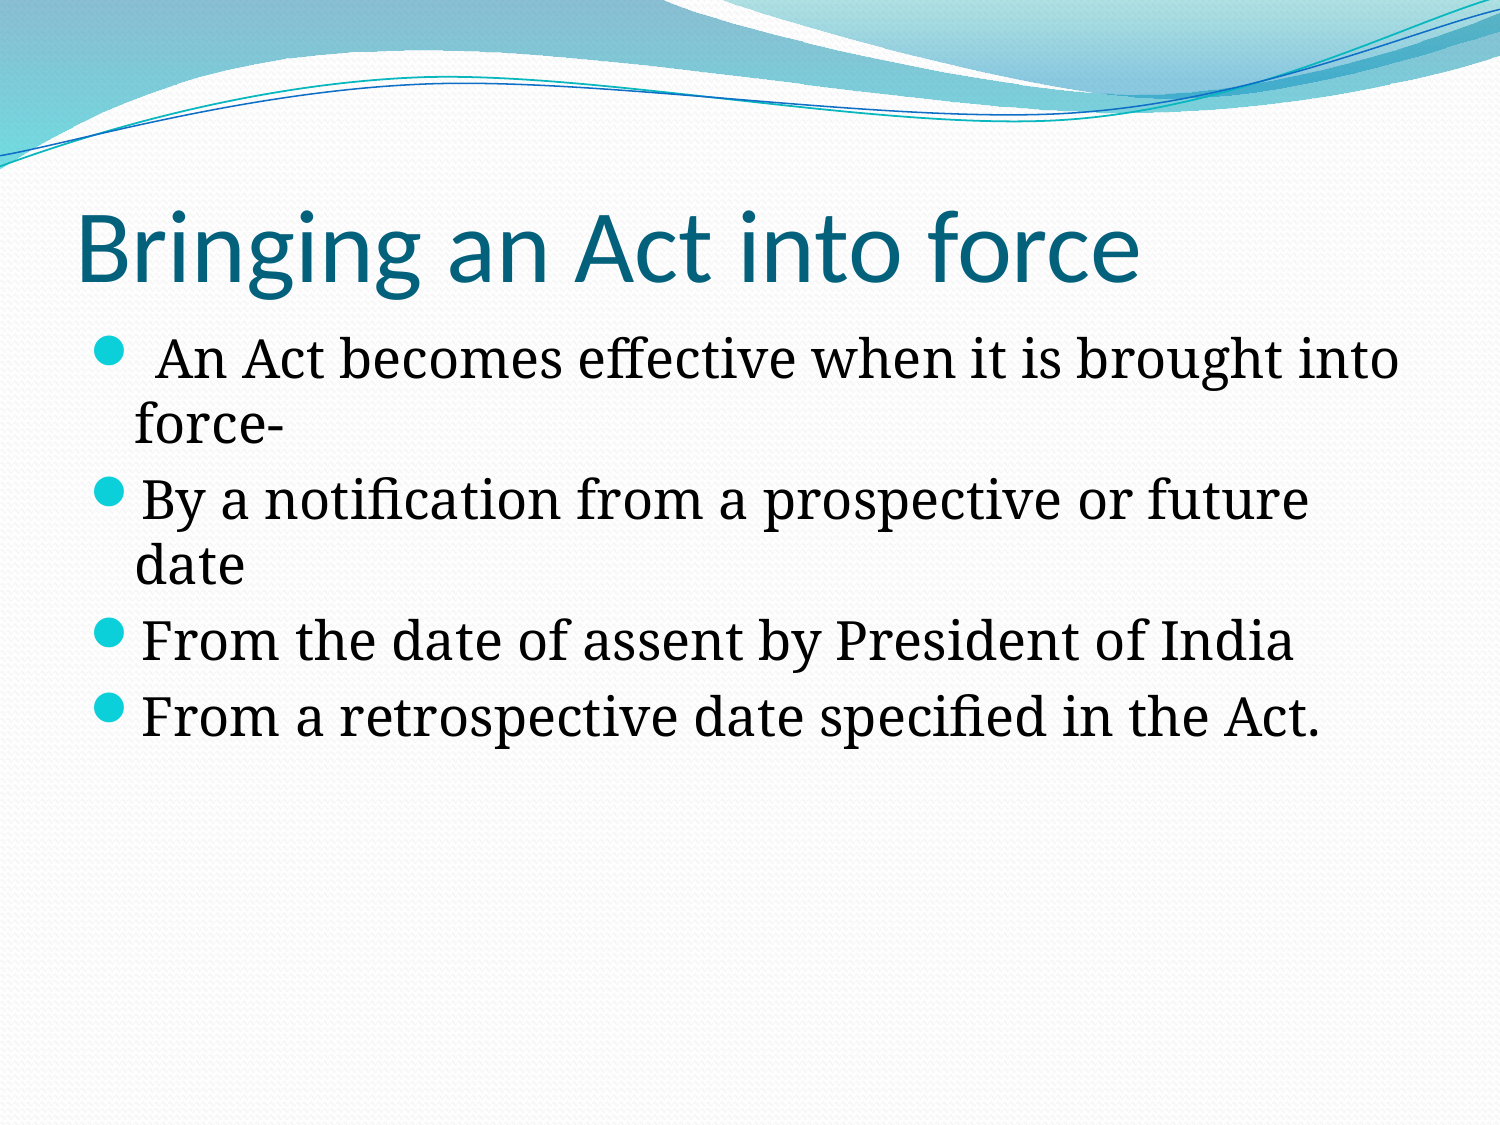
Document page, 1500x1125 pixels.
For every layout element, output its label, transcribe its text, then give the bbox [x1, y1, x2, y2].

title Bringing an Act into force [75, 115, 1425, 303]
list An Act becomes effective when it is brought into force- By a notification from a prospective or future date From the date of assent by President of India From a retrospective date specified in the Act. [75, 317, 1425, 1038]
